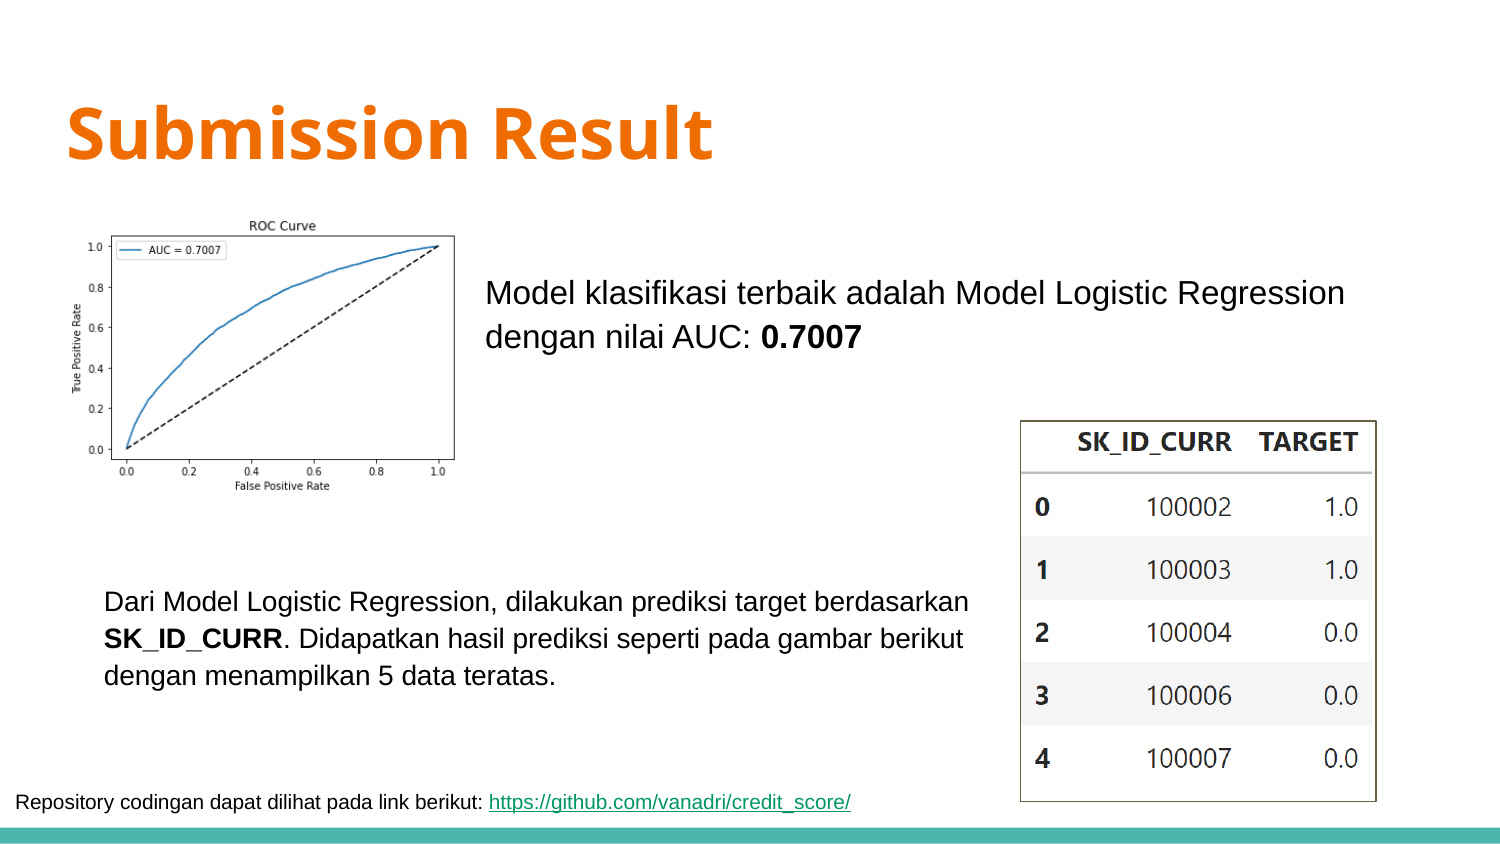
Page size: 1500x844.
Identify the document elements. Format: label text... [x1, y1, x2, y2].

picture [66, 213, 461, 498]
text_box Dari Model Logistic Regression, dilakukan prediksi target berdasarkan SK_ID_CURR. Didapatkan hasil prediksi seperti pada gambar berikut dengan menampilkan 5 data teratas. [89, 565, 1006, 707]
text_box Repository codingan dapat dilihat pada link berikut: https://github.com/vanadri/credit_score/ [0, 772, 917, 828]
text_box Model klasifikasi terbaik adalah Model Logistic Regression dengan nilai AUC: 0.7007 [469, 252, 1376, 370]
picture [1020, 421, 1376, 801]
title Submission Result [51, 72, 1449, 189]
